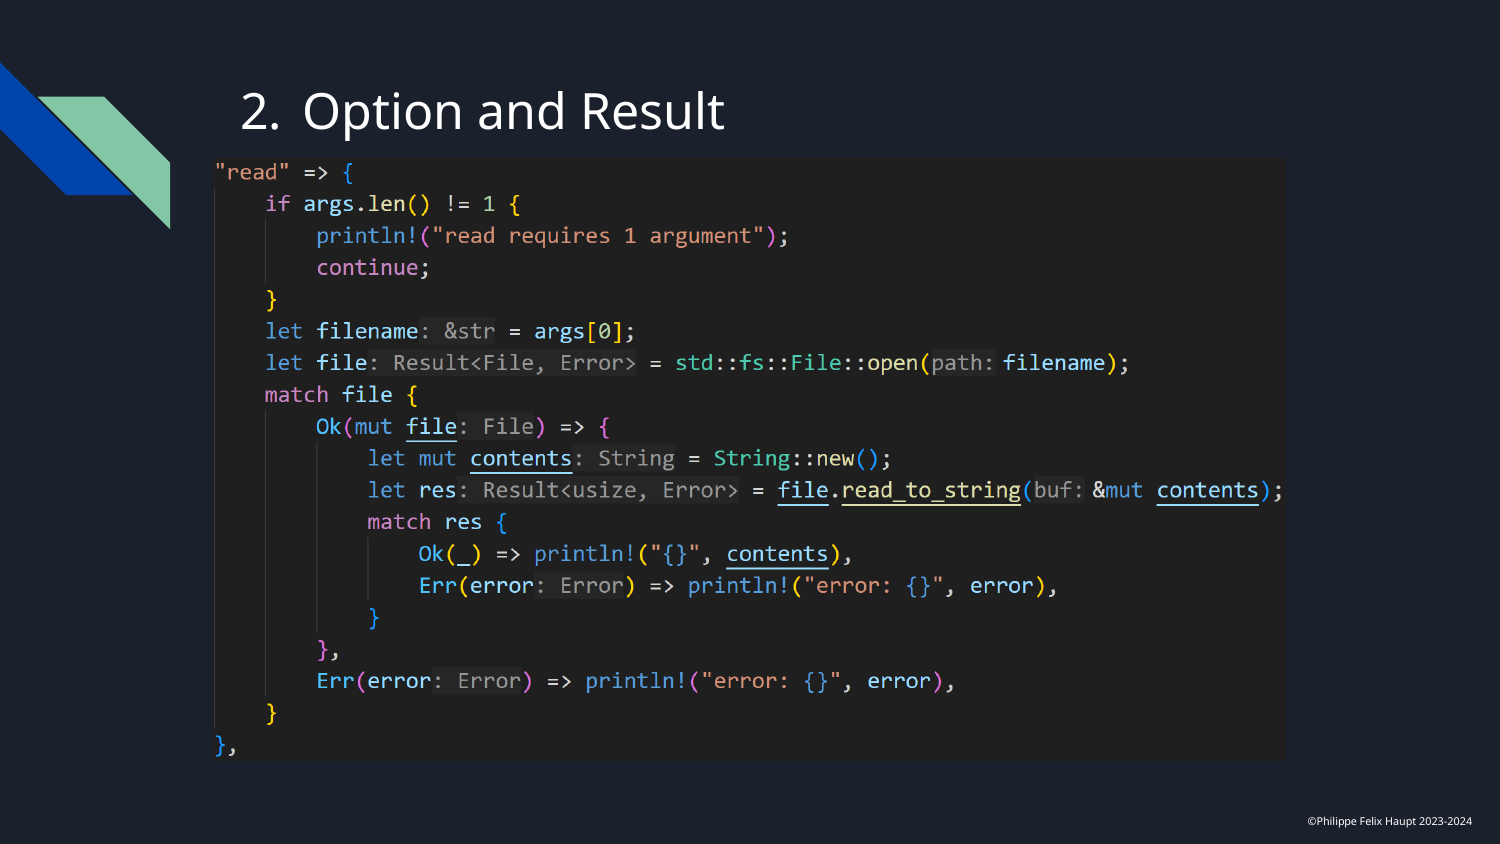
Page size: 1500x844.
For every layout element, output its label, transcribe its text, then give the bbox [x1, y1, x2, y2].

text_box ©Philippe Felix Haupt 2023-2024 [1292, 801, 1500, 844]
picture [213, 158, 1287, 761]
title Option and Result [212, 64, 1368, 215]
